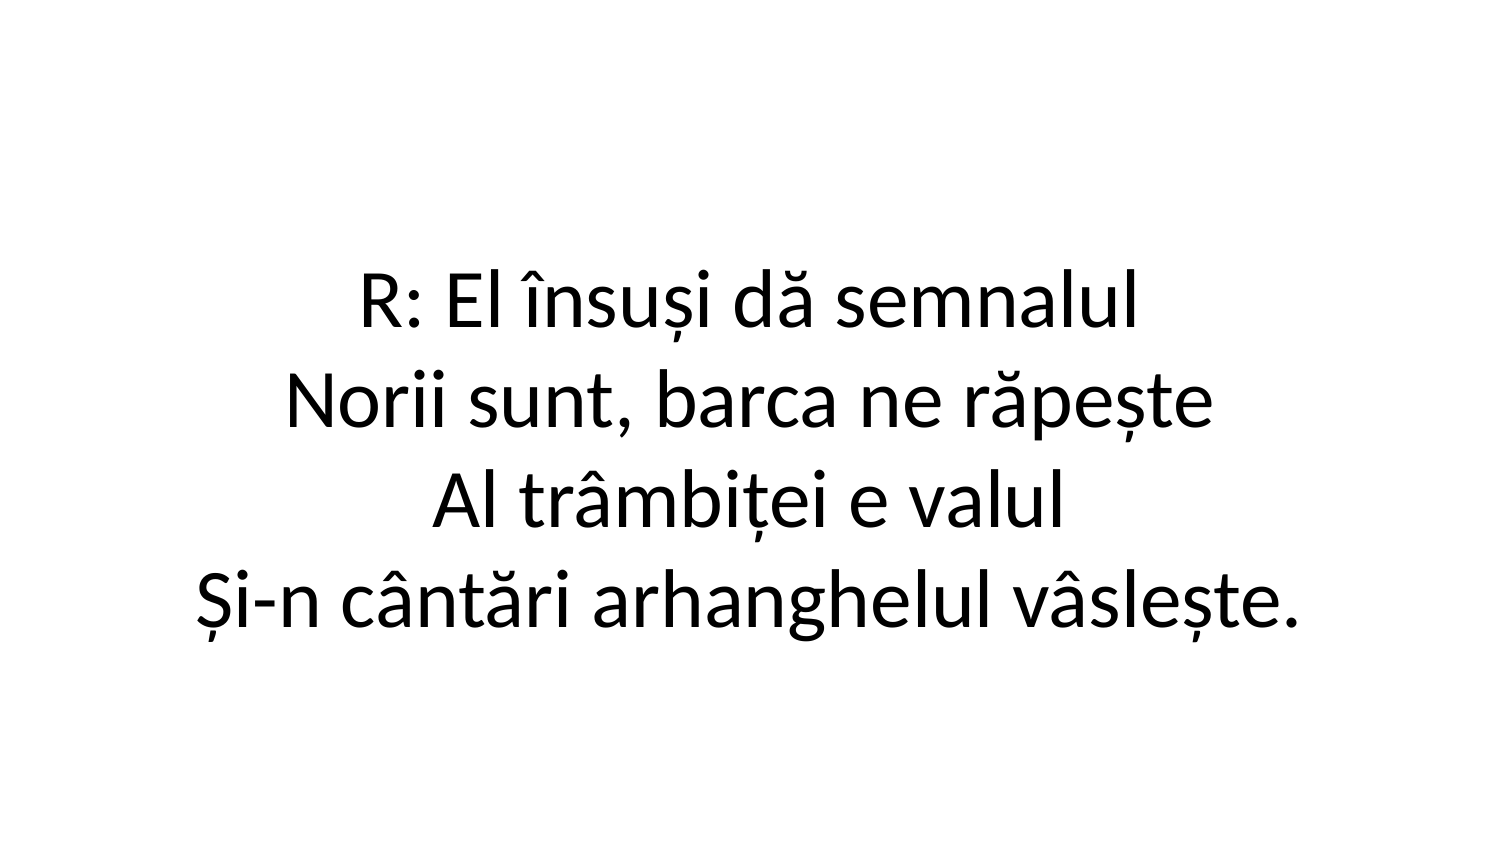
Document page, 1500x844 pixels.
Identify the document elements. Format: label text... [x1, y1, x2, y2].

text_box R: El însuși dă semnalul Norii sunt, barca ne răpește Al trâmbiței e valul Și-n cântări arhanghelul vâslește. [180, 192, 1320, 652]
